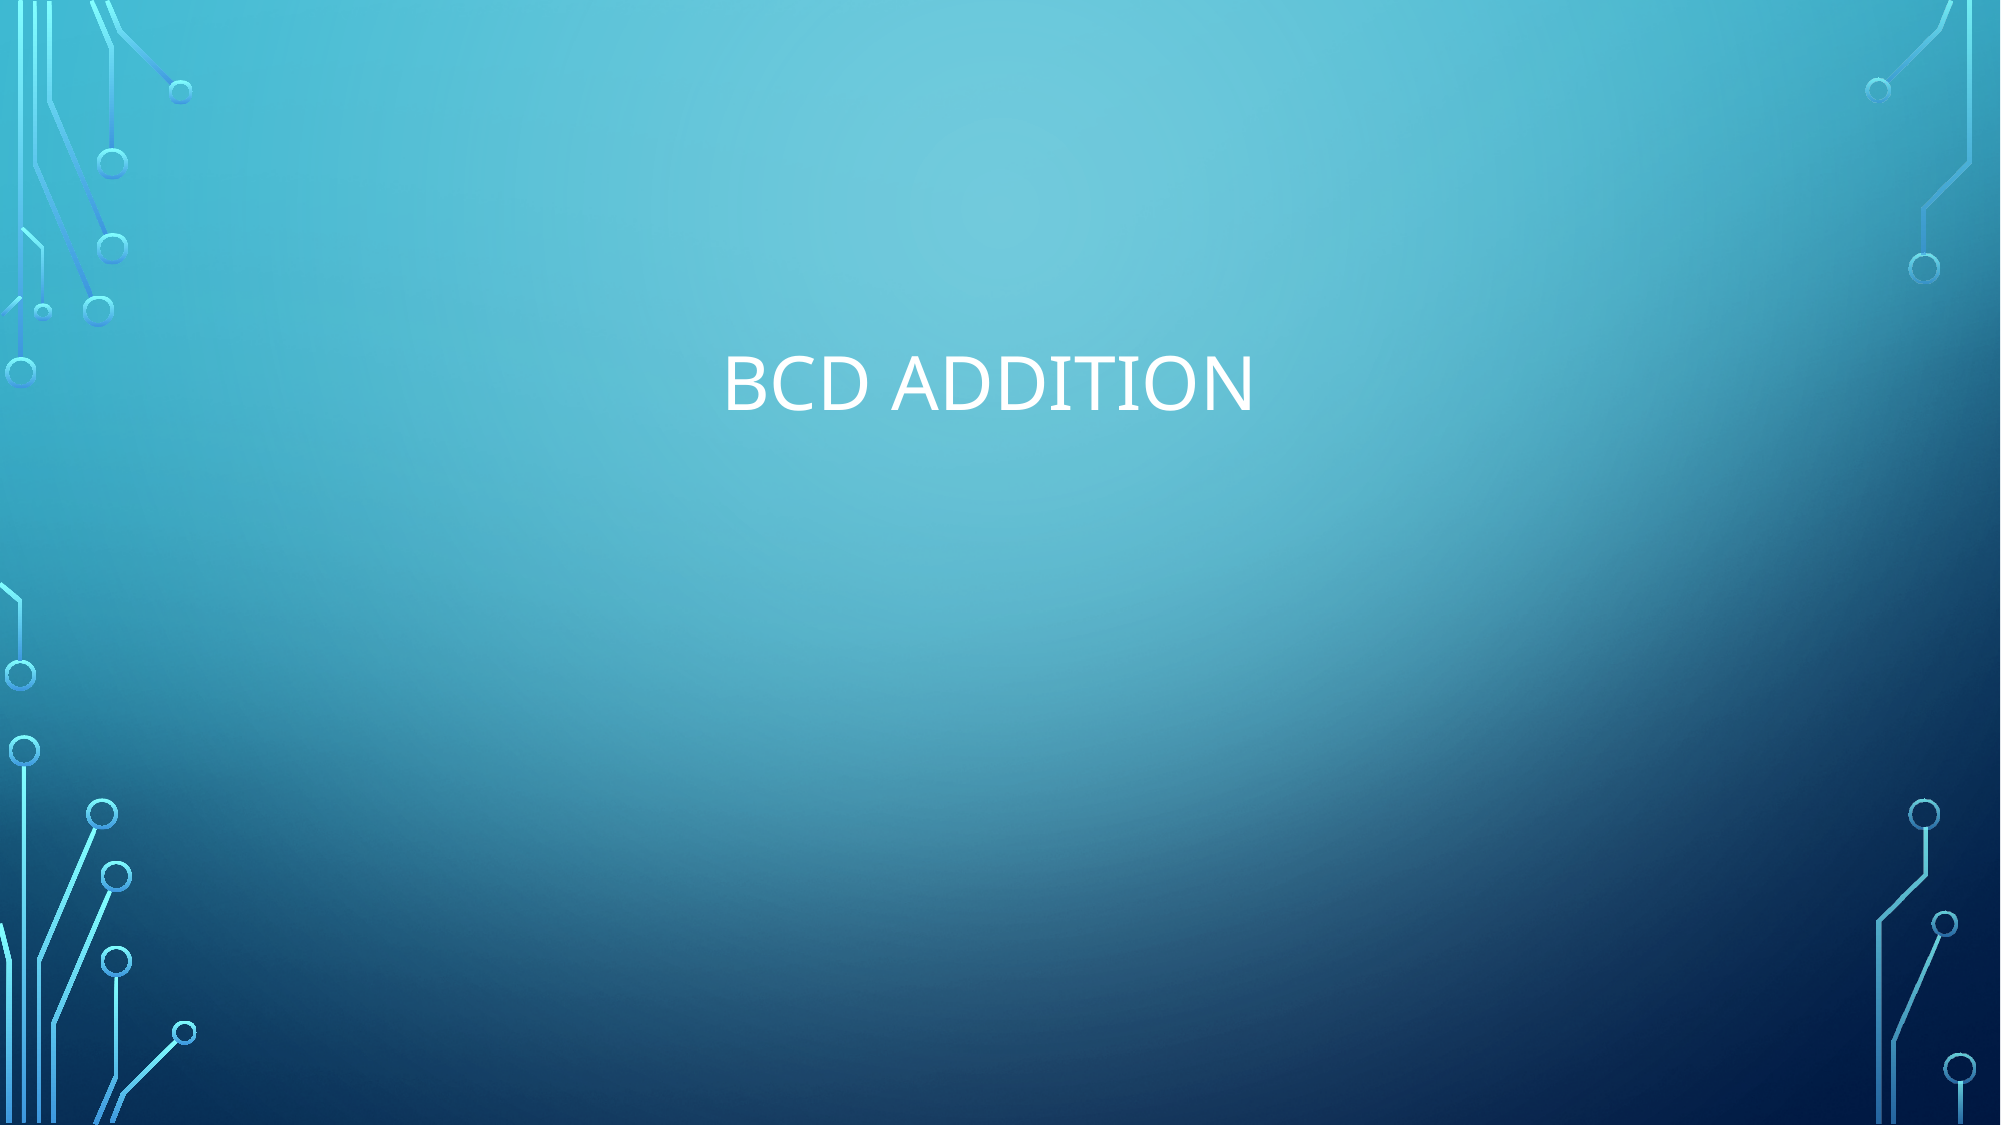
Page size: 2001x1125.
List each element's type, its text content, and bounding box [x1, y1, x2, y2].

title Bcd addition [176, 264, 1802, 508]
